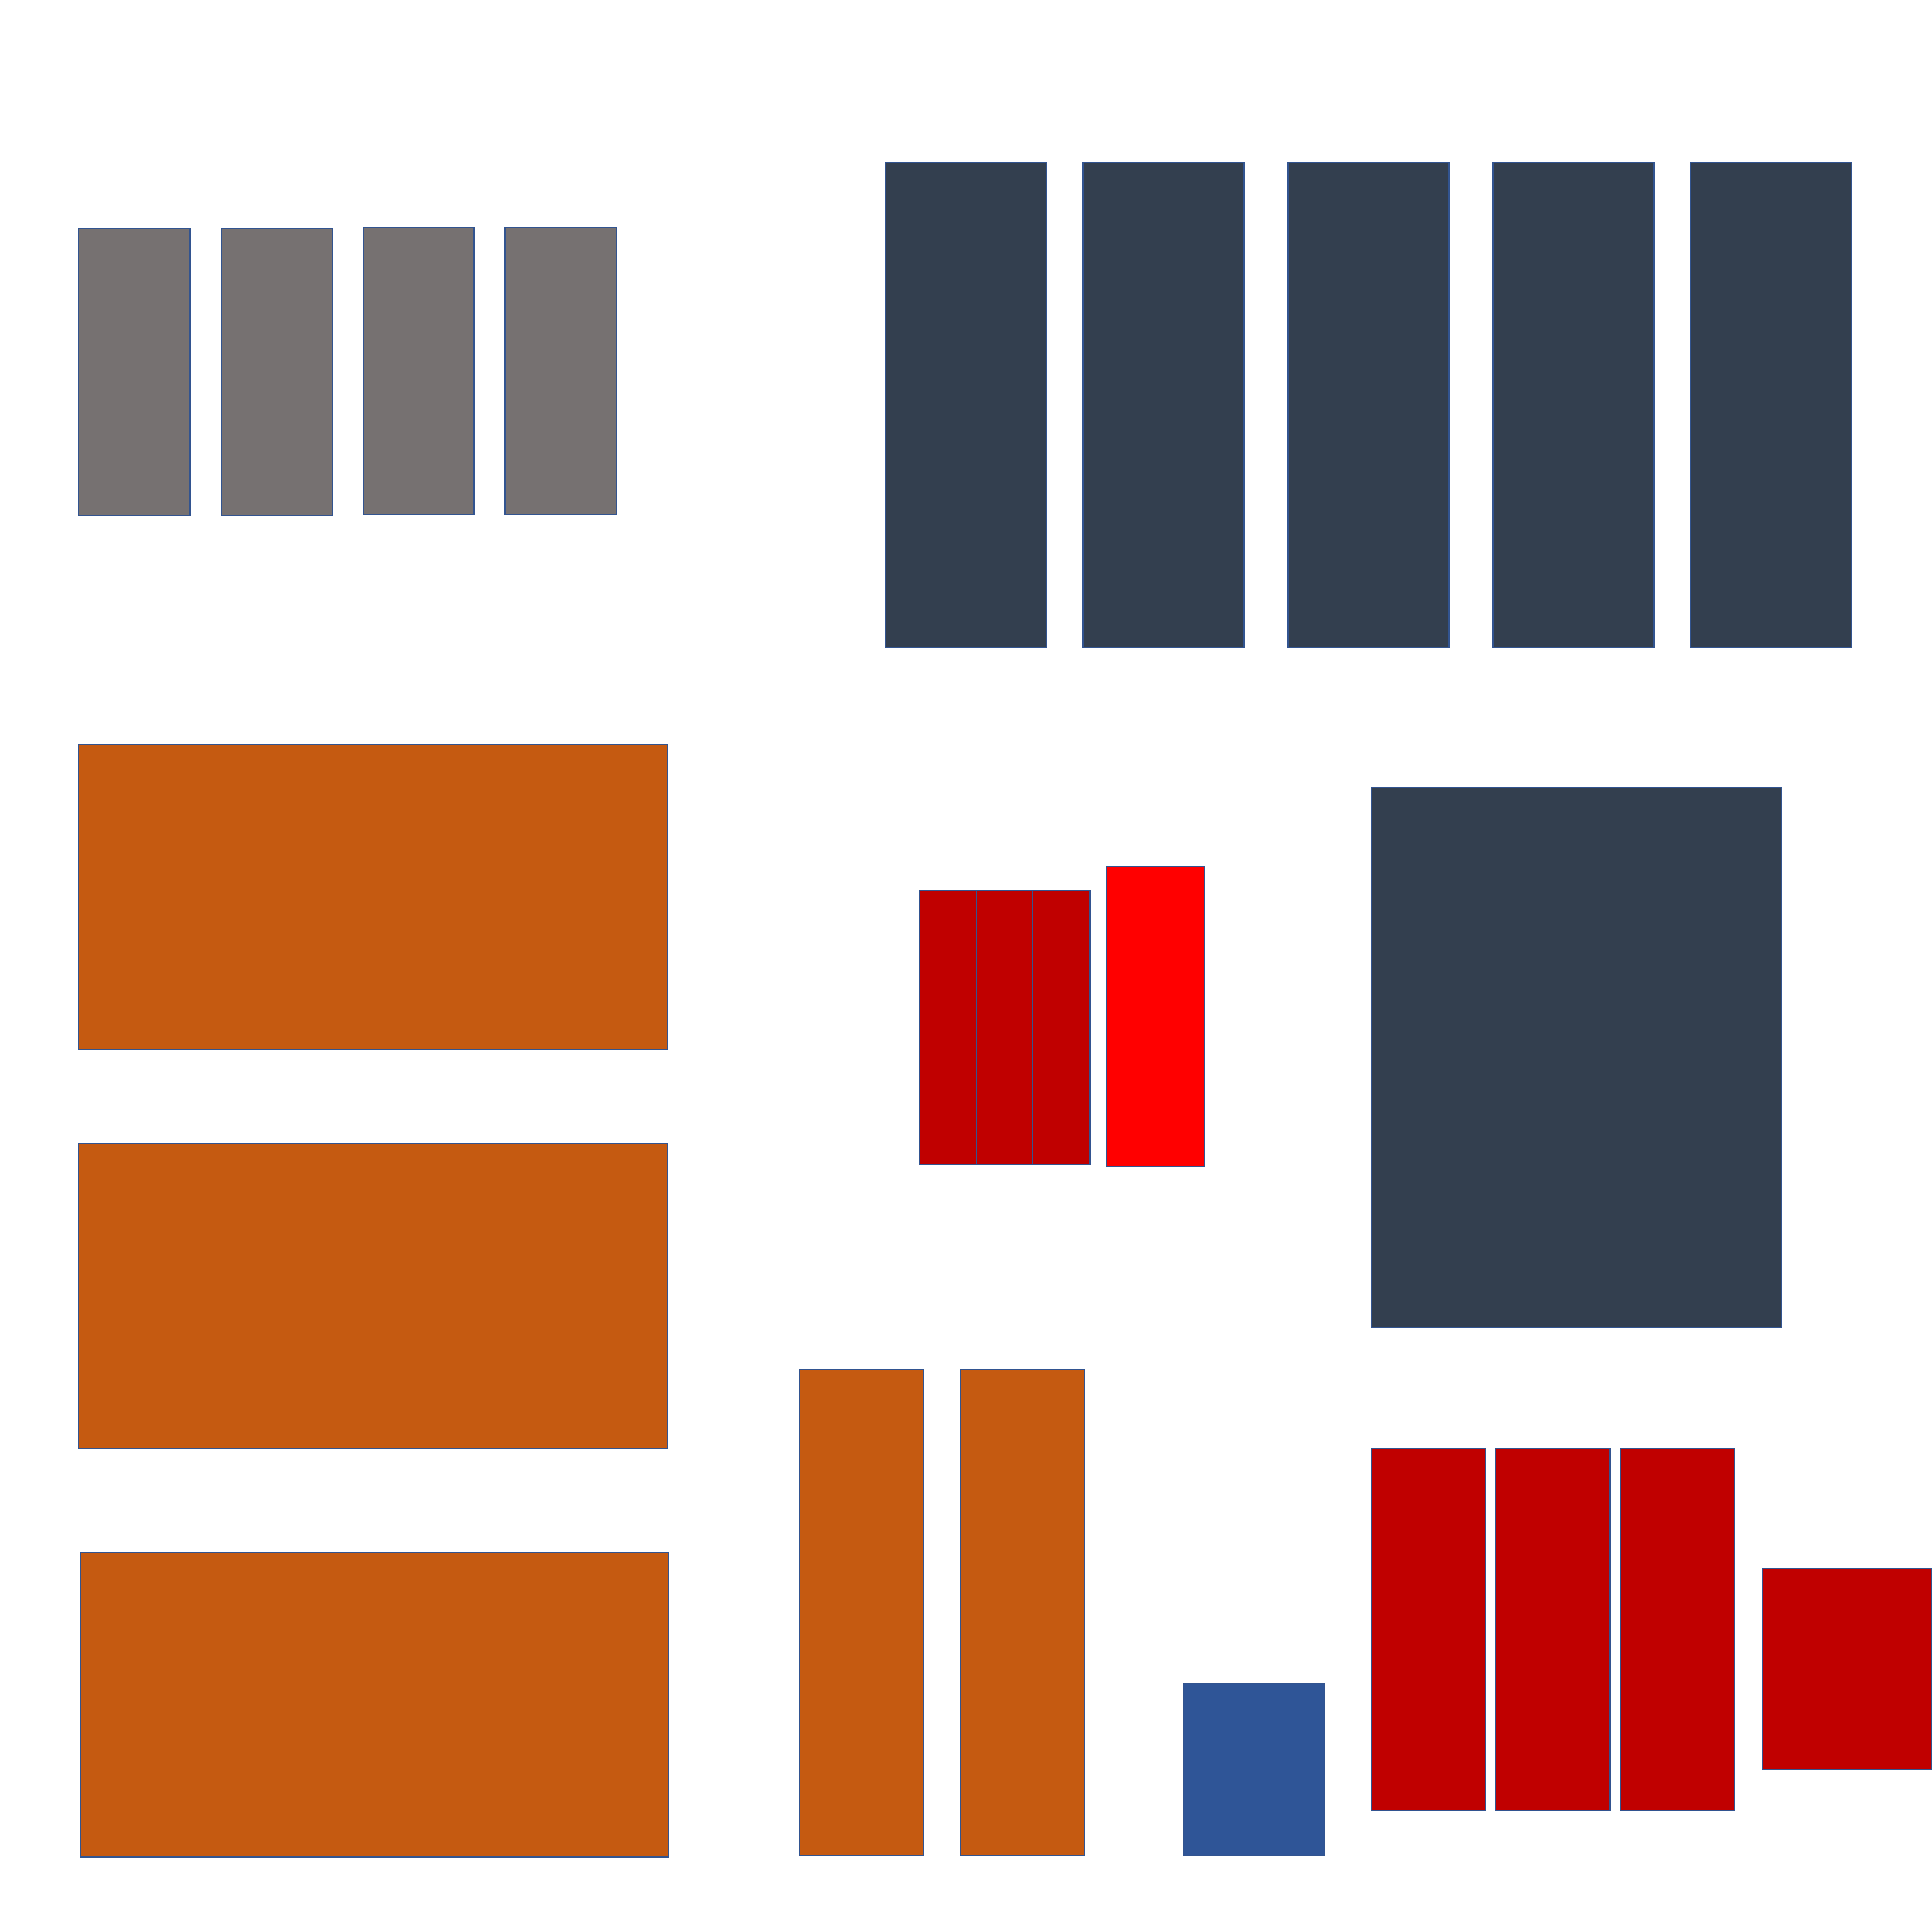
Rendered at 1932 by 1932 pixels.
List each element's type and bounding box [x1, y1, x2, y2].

text_box [1620, 1448, 1735, 1811]
text_box [960, 1369, 1085, 1856]
text_box [1371, 1448, 1486, 1811]
text_box [78, 744, 668, 1050]
text_box [885, 162, 1047, 648]
text_box [1082, 162, 1245, 648]
text_box [1495, 1448, 1611, 1811]
text_box [1690, 162, 1852, 648]
text_box [363, 227, 475, 515]
text_box [799, 1369, 924, 1856]
text_box [1032, 890, 1091, 1165]
text_box [1183, 1683, 1325, 1856]
text_box [1762, 1568, 1932, 1770]
text_box [504, 227, 617, 515]
text_box [976, 890, 1032, 1165]
text_box [78, 228, 191, 516]
text_box [1492, 162, 1655, 648]
text_box [78, 1143, 668, 1449]
text_box [1287, 162, 1450, 648]
text_box [80, 1552, 669, 1858]
text_box [919, 890, 976, 1165]
text_box [1106, 866, 1205, 1167]
text_box [1371, 787, 1782, 1328]
text_box [221, 228, 333, 516]
